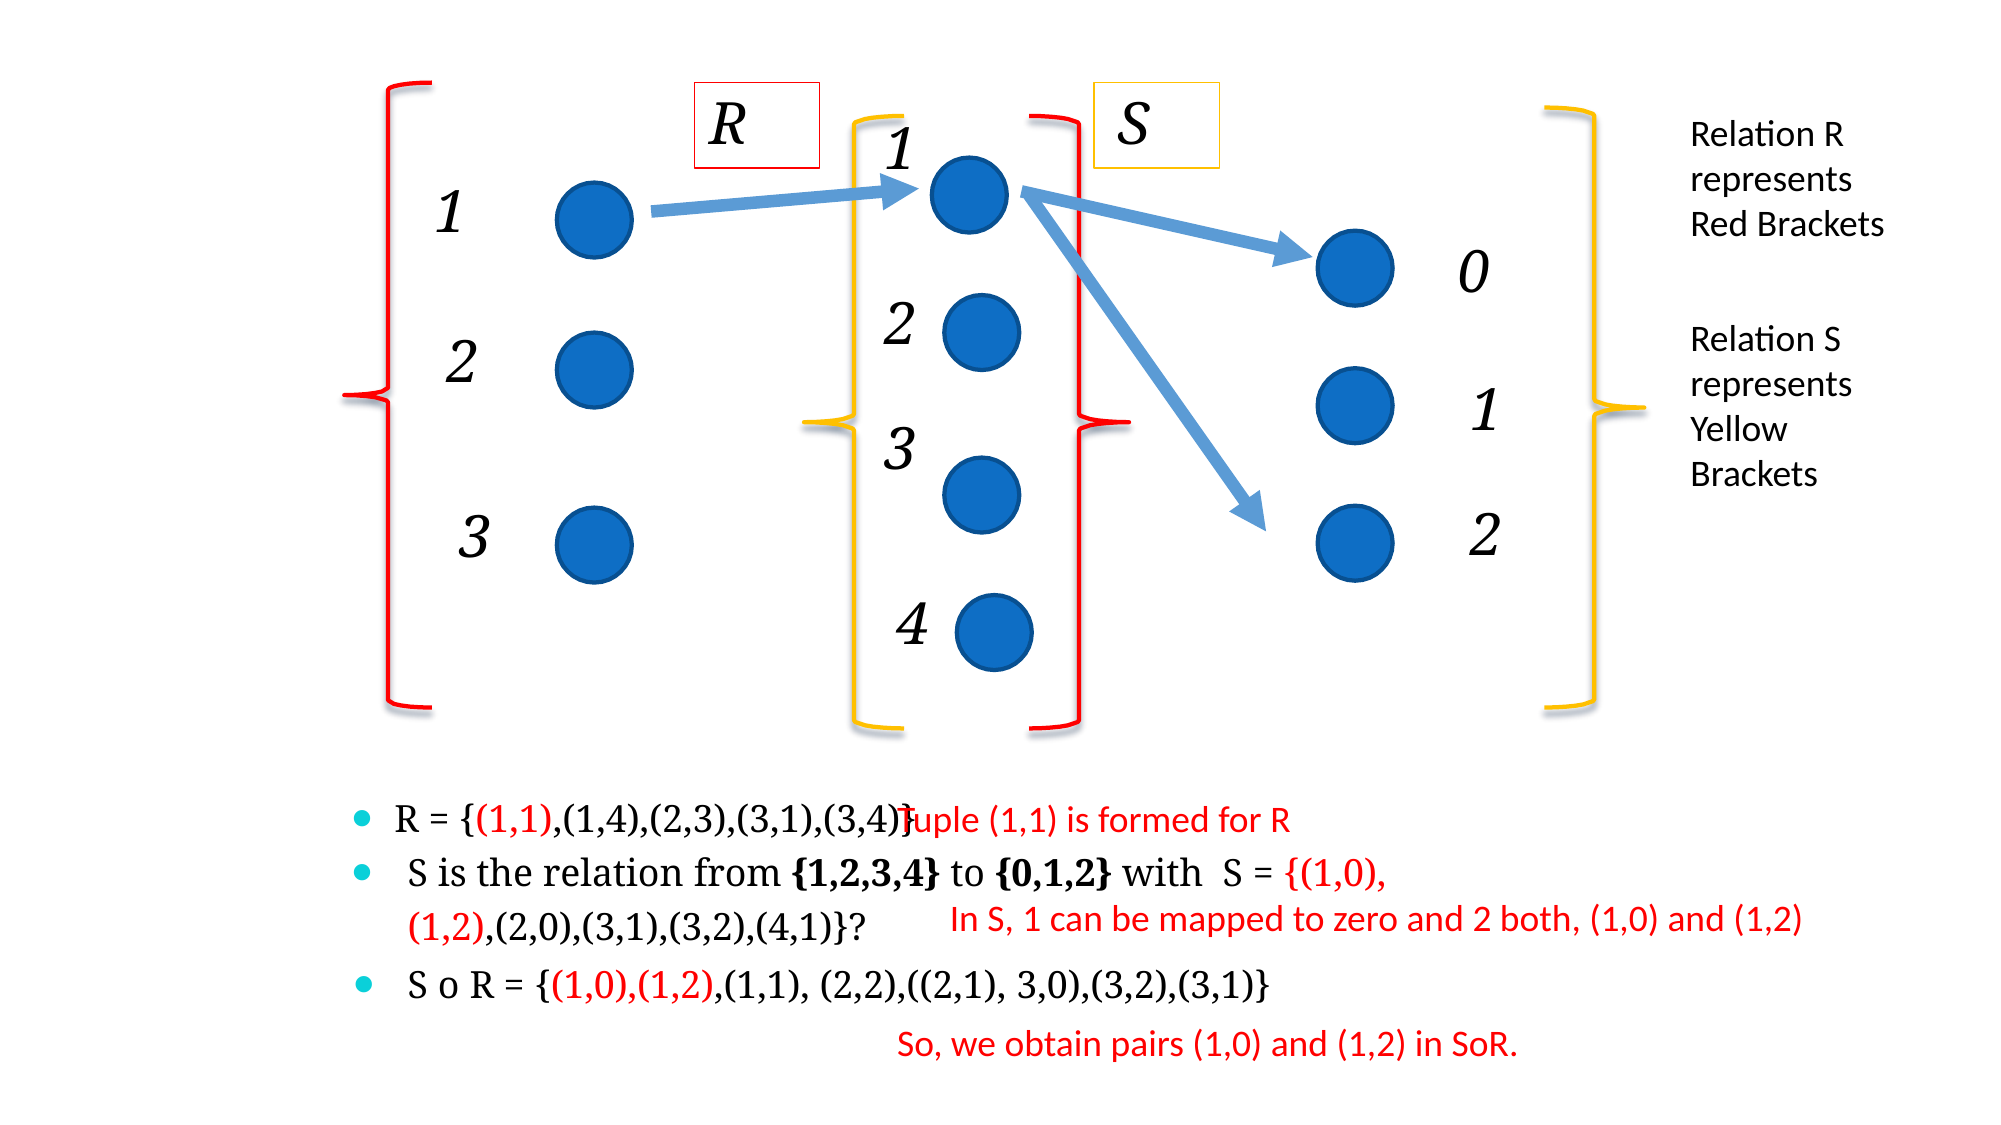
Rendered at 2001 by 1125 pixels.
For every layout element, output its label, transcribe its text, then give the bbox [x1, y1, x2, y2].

text_box 1 [442, 171, 467, 244]
text_box Relation S represents Yellow Brackets [1675, 306, 1931, 501]
text_box Relation R represents Red Brackets [1675, 101, 1931, 252]
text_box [554, 81, 1220, 673]
text_box 2 [444, 321, 479, 394]
text_box 0 [1455, 232, 1501, 305]
text_box R = {(1,1),(1,4),(2,3),(3,1),(3,4)} S is the relation from {1,2,3,4} to {0,1,2} with S = {(1,0),(1,2),(2,0),(3,1),(3,2),(4,1)}? S o R = {(1,0),(1,2),(1,1), (2,2),((2,1), 3,0),(3,2),(3,1)} [332, 688, 1578, 1059]
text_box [1028, 194, 1266, 532]
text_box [1315, 366, 1395, 446]
text_box 3 [457, 496, 488, 569]
text_box 2 [1468, 494, 1501, 567]
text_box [792, 110, 1141, 747]
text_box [332, 76, 442, 726]
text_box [1534, 101, 1657, 726]
text_box 1 [1468, 369, 1502, 442]
text_box Tuple (1,1) is formed for R [882, 787, 1458, 847]
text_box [1315, 503, 1395, 583]
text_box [1315, 228, 1395, 308]
text_box So, we obtain pairs (1,0) and (1,2) in SoR. [882, 1011, 1825, 1072]
text_box In S, 1 can be mapped to zero and 2 both, (1,0) and (1,2) [935, 886, 1878, 947]
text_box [1021, 191, 1313, 258]
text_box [651, 188, 919, 212]
